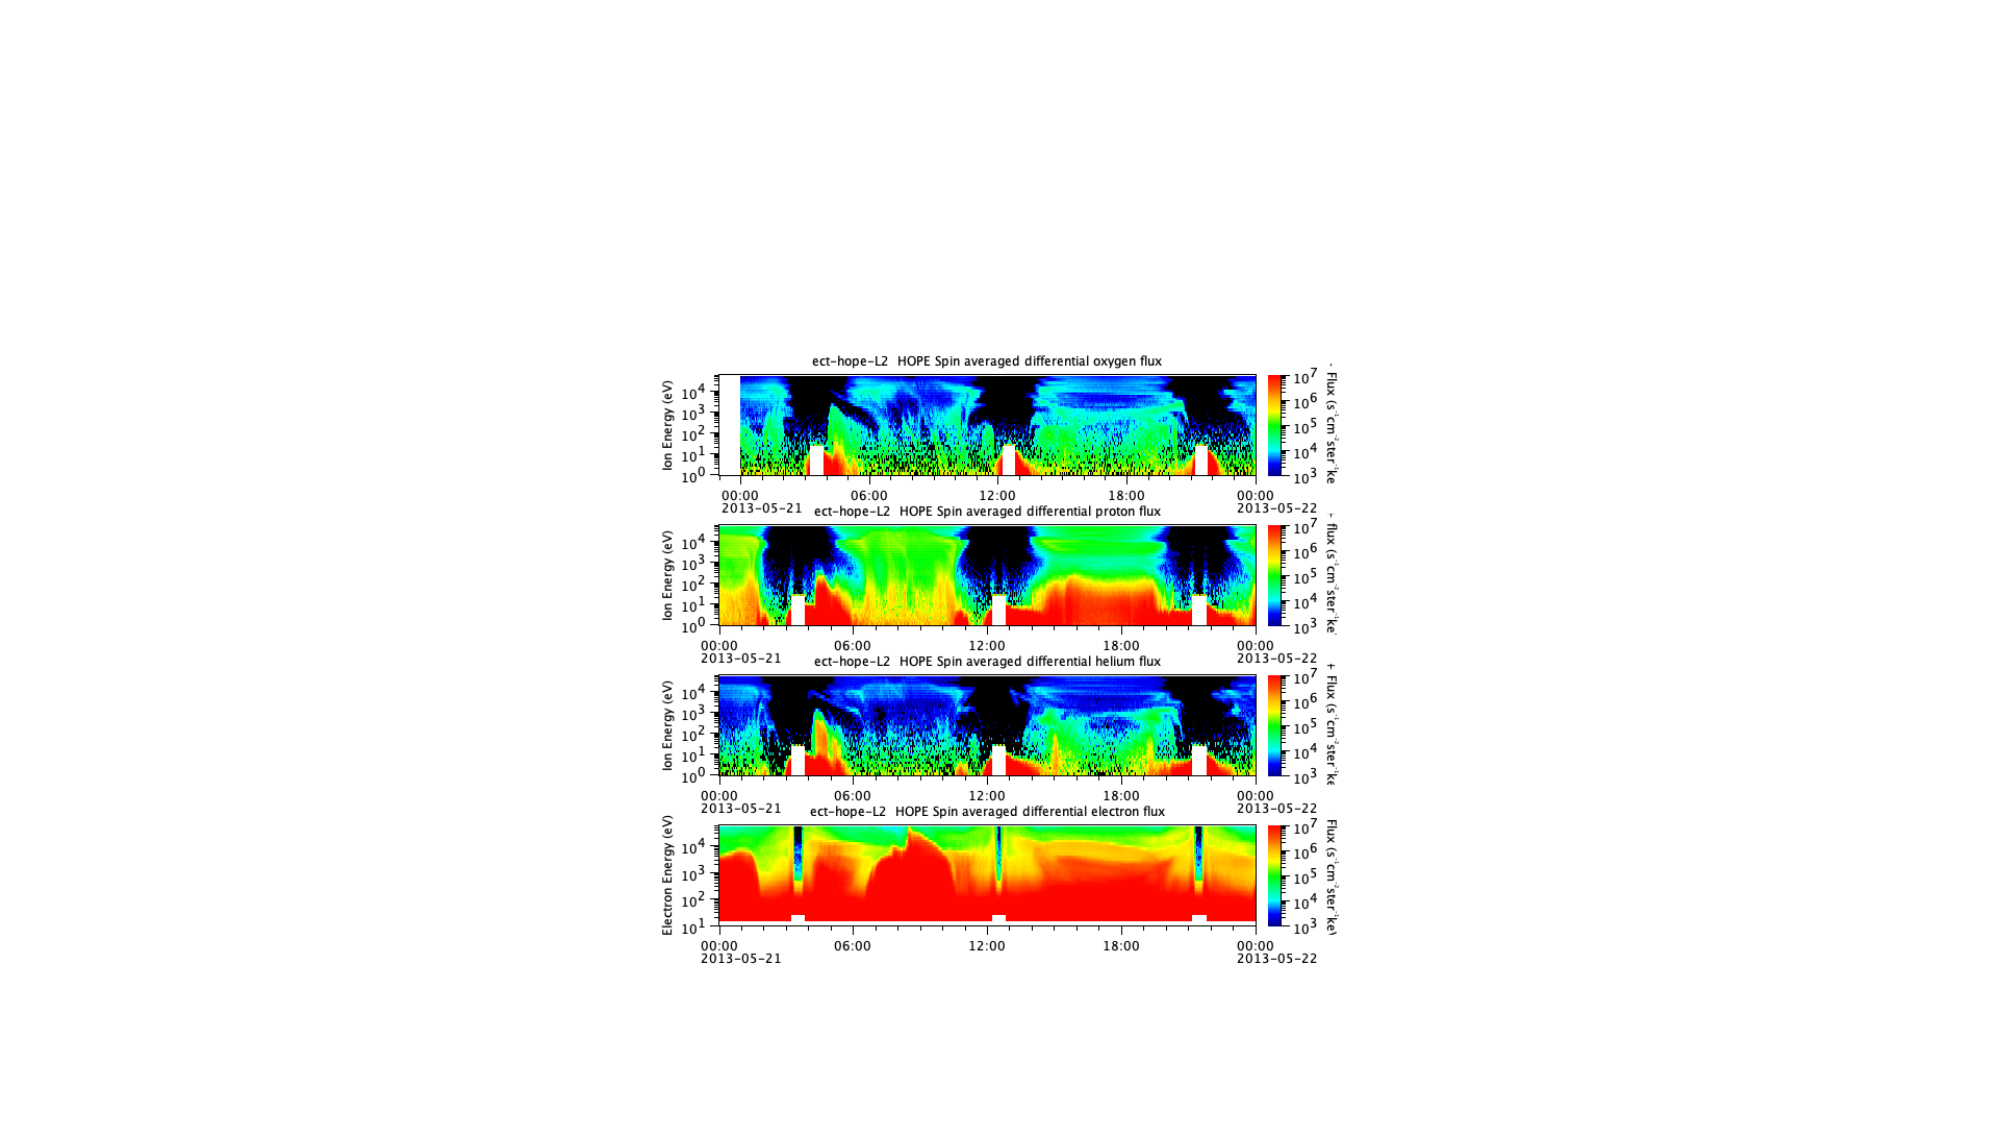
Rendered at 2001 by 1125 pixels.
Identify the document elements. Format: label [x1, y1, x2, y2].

list [632, 325, 1368, 988]
